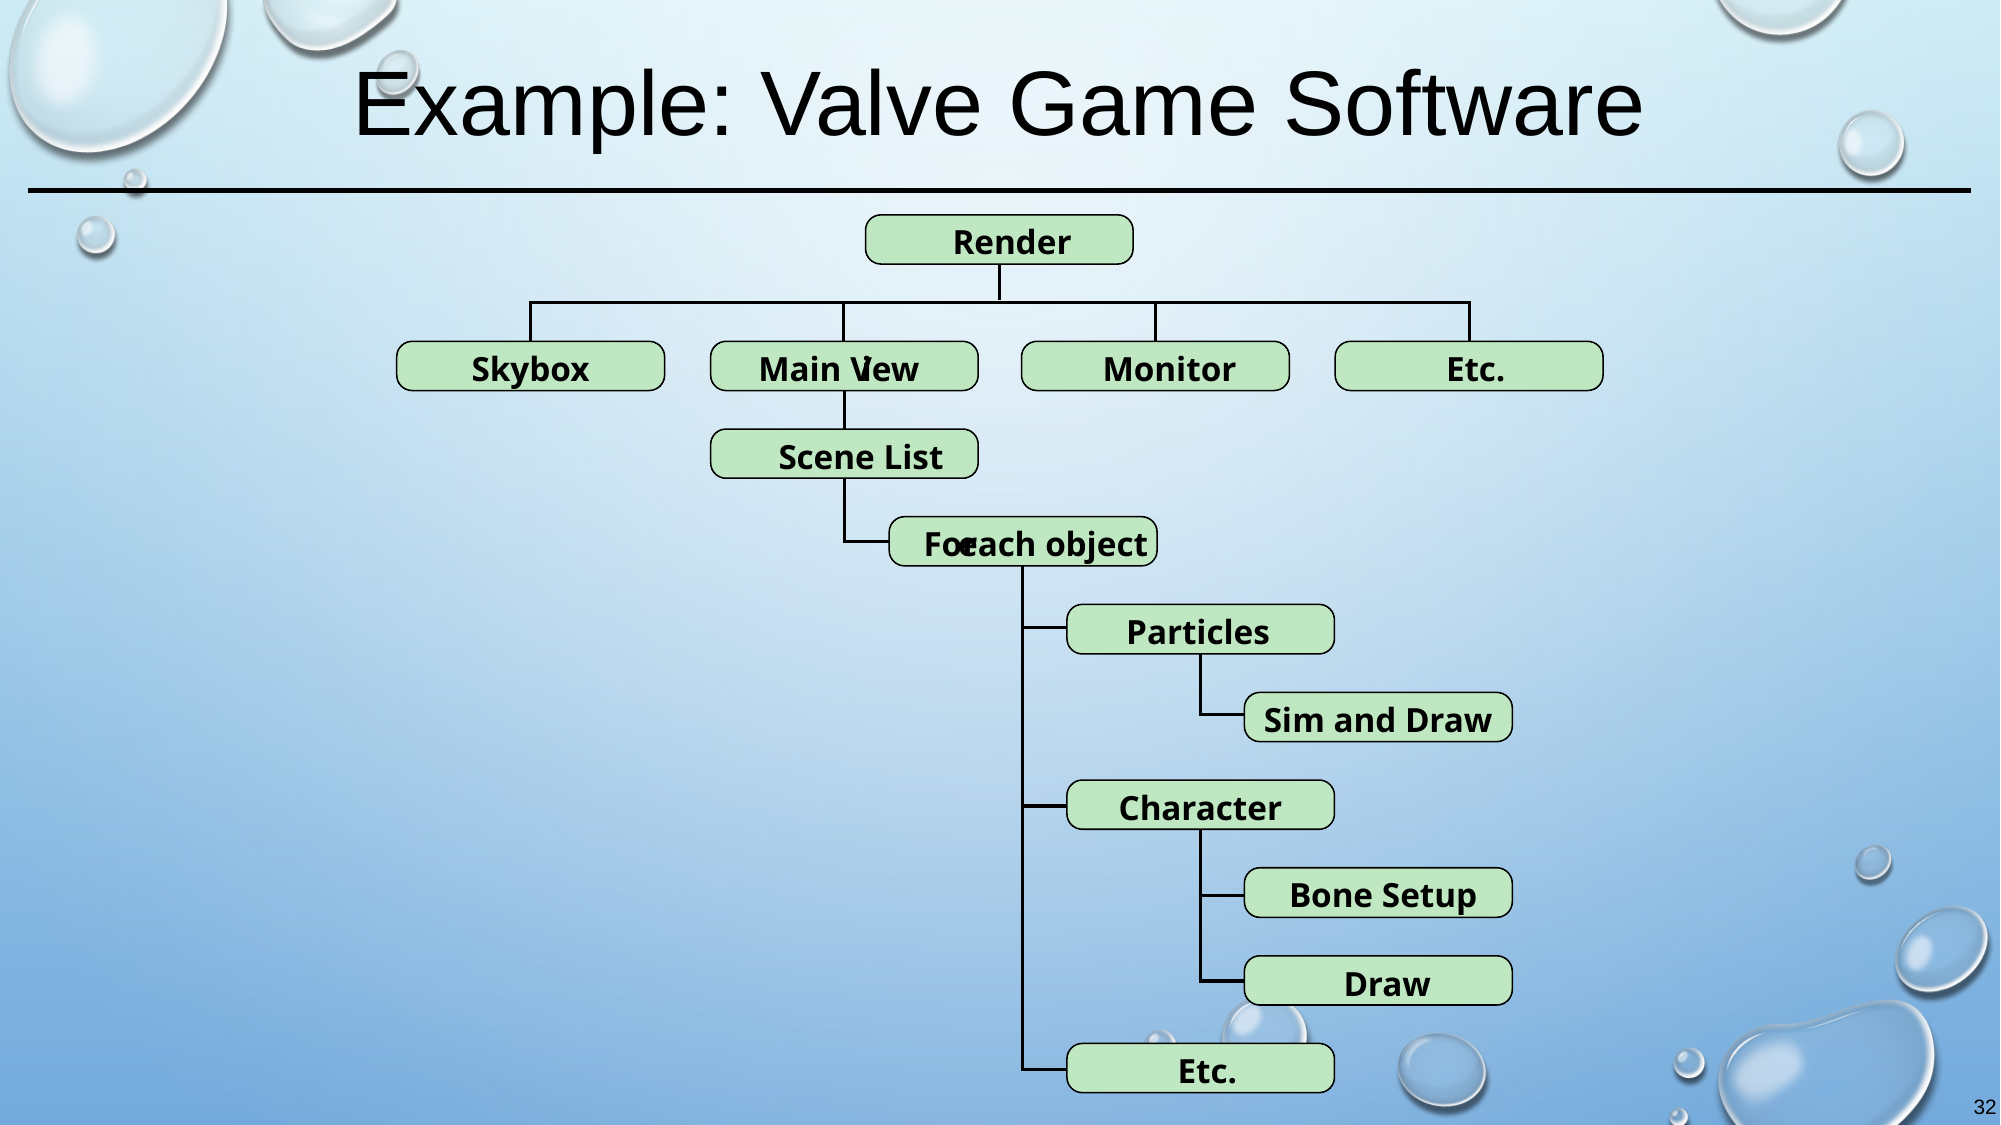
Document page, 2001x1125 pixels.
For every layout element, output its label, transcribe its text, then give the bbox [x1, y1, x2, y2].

picture [0, 0, 2000, 1125]
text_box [396, 214, 1604, 1093]
slide_number 32 [1909, 1089, 2000, 1124]
title Example: Valve Game Software [28, 25, 1972, 187]
